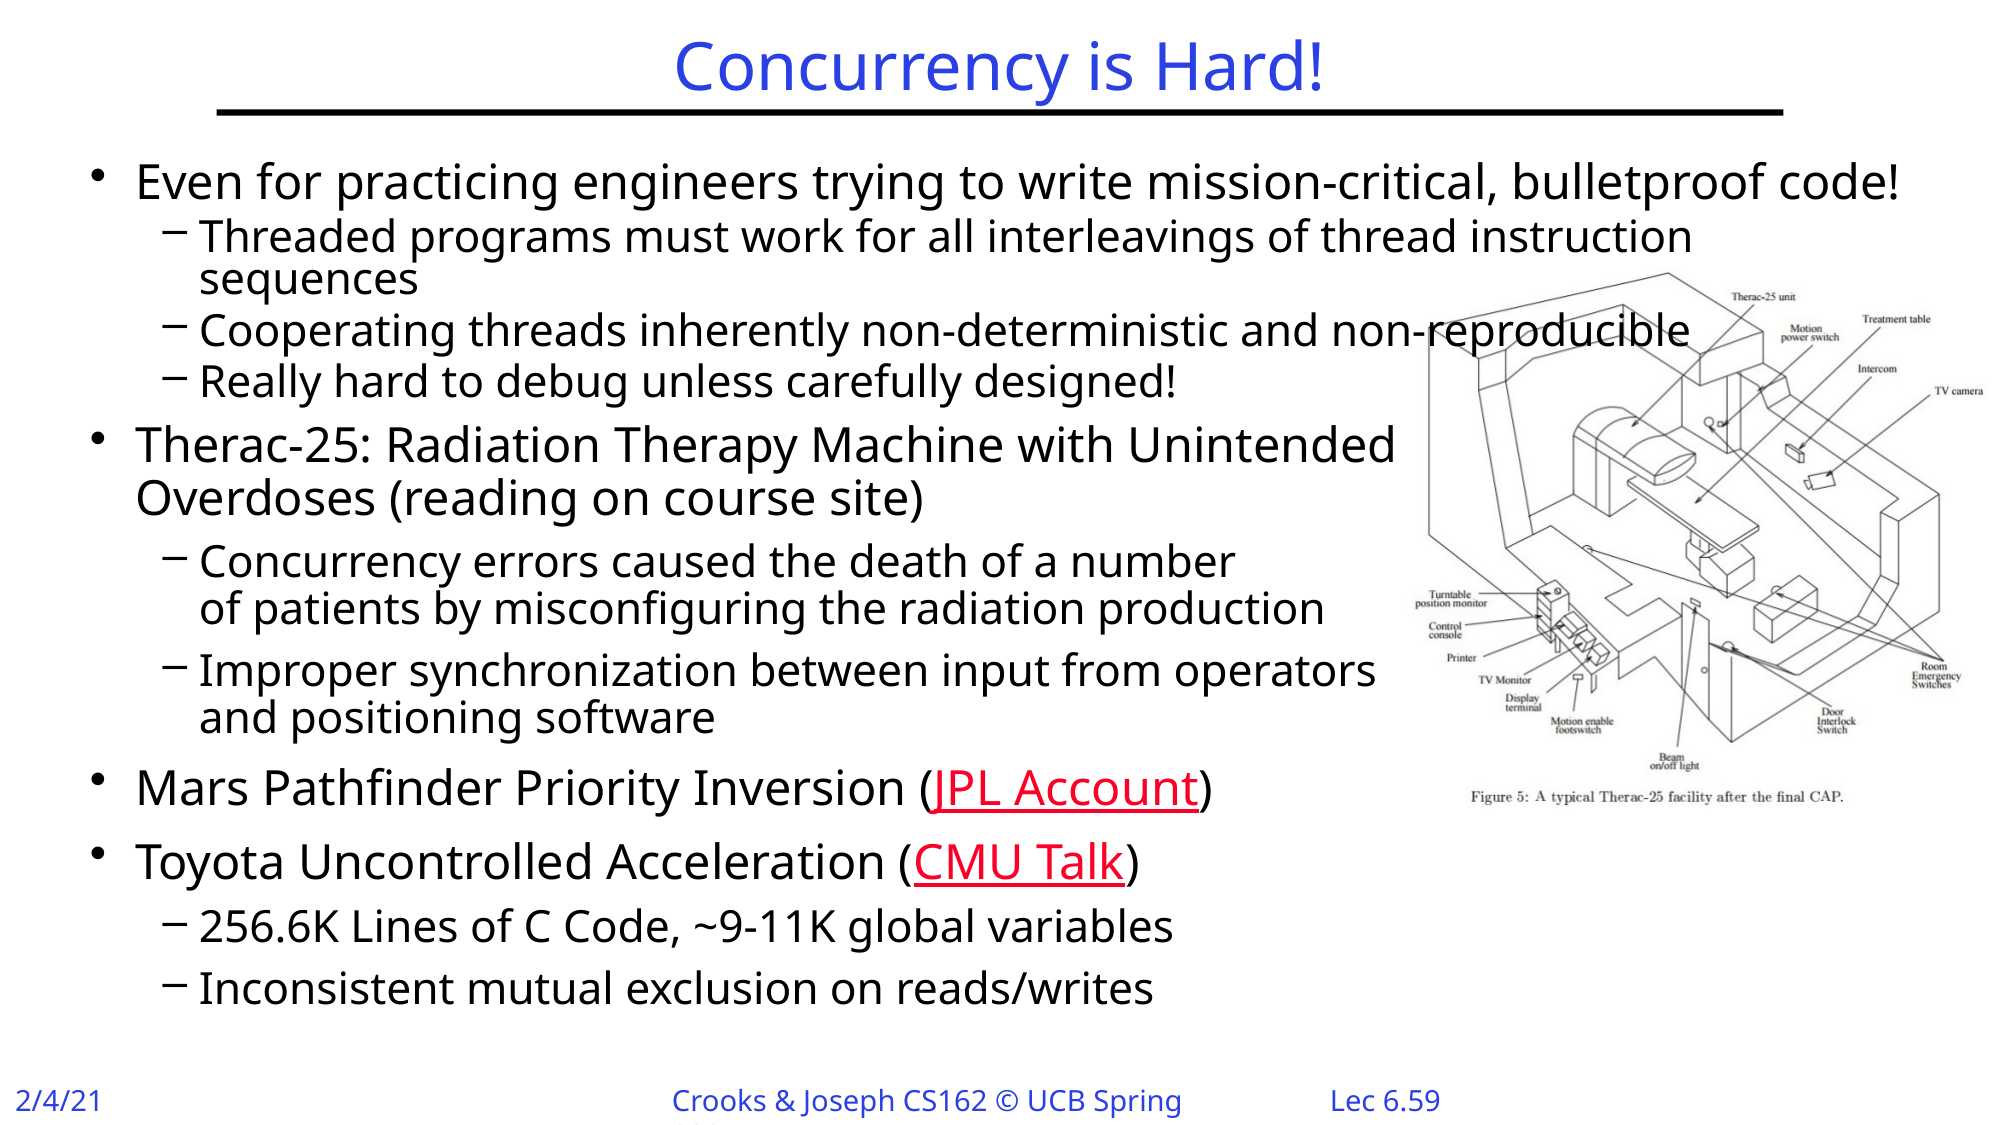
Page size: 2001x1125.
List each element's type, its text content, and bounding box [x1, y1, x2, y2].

title Concurrency is Hard! [216, 24, 1784, 113]
picture [1399, 261, 1988, 823]
list Even for practicing engineers trying to write mission-critical, bulletproof code! Threaded programs must work for all interleavings of thread instruction sequences Cooperating threads inherently non-deterministic and non-reproducible Really hard to debug unless carefully designed! Therac-25: Radiation Therapy Machine with Unintended Overdoses (reading on course site) Concurrency errors caused the death of a number of patients by misconfiguring the radiation production Improper synchronization between input from operators and positioning software Mars Pathfinder Priority Inversion (JPL Account) Toyota Uncontrolled Acceleration (CMU Talk) 256.6K Lines of C Code, ~9-11K global variables Inconsistent mutual exclusion on reads/writes [75, 149, 1925, 1063]
